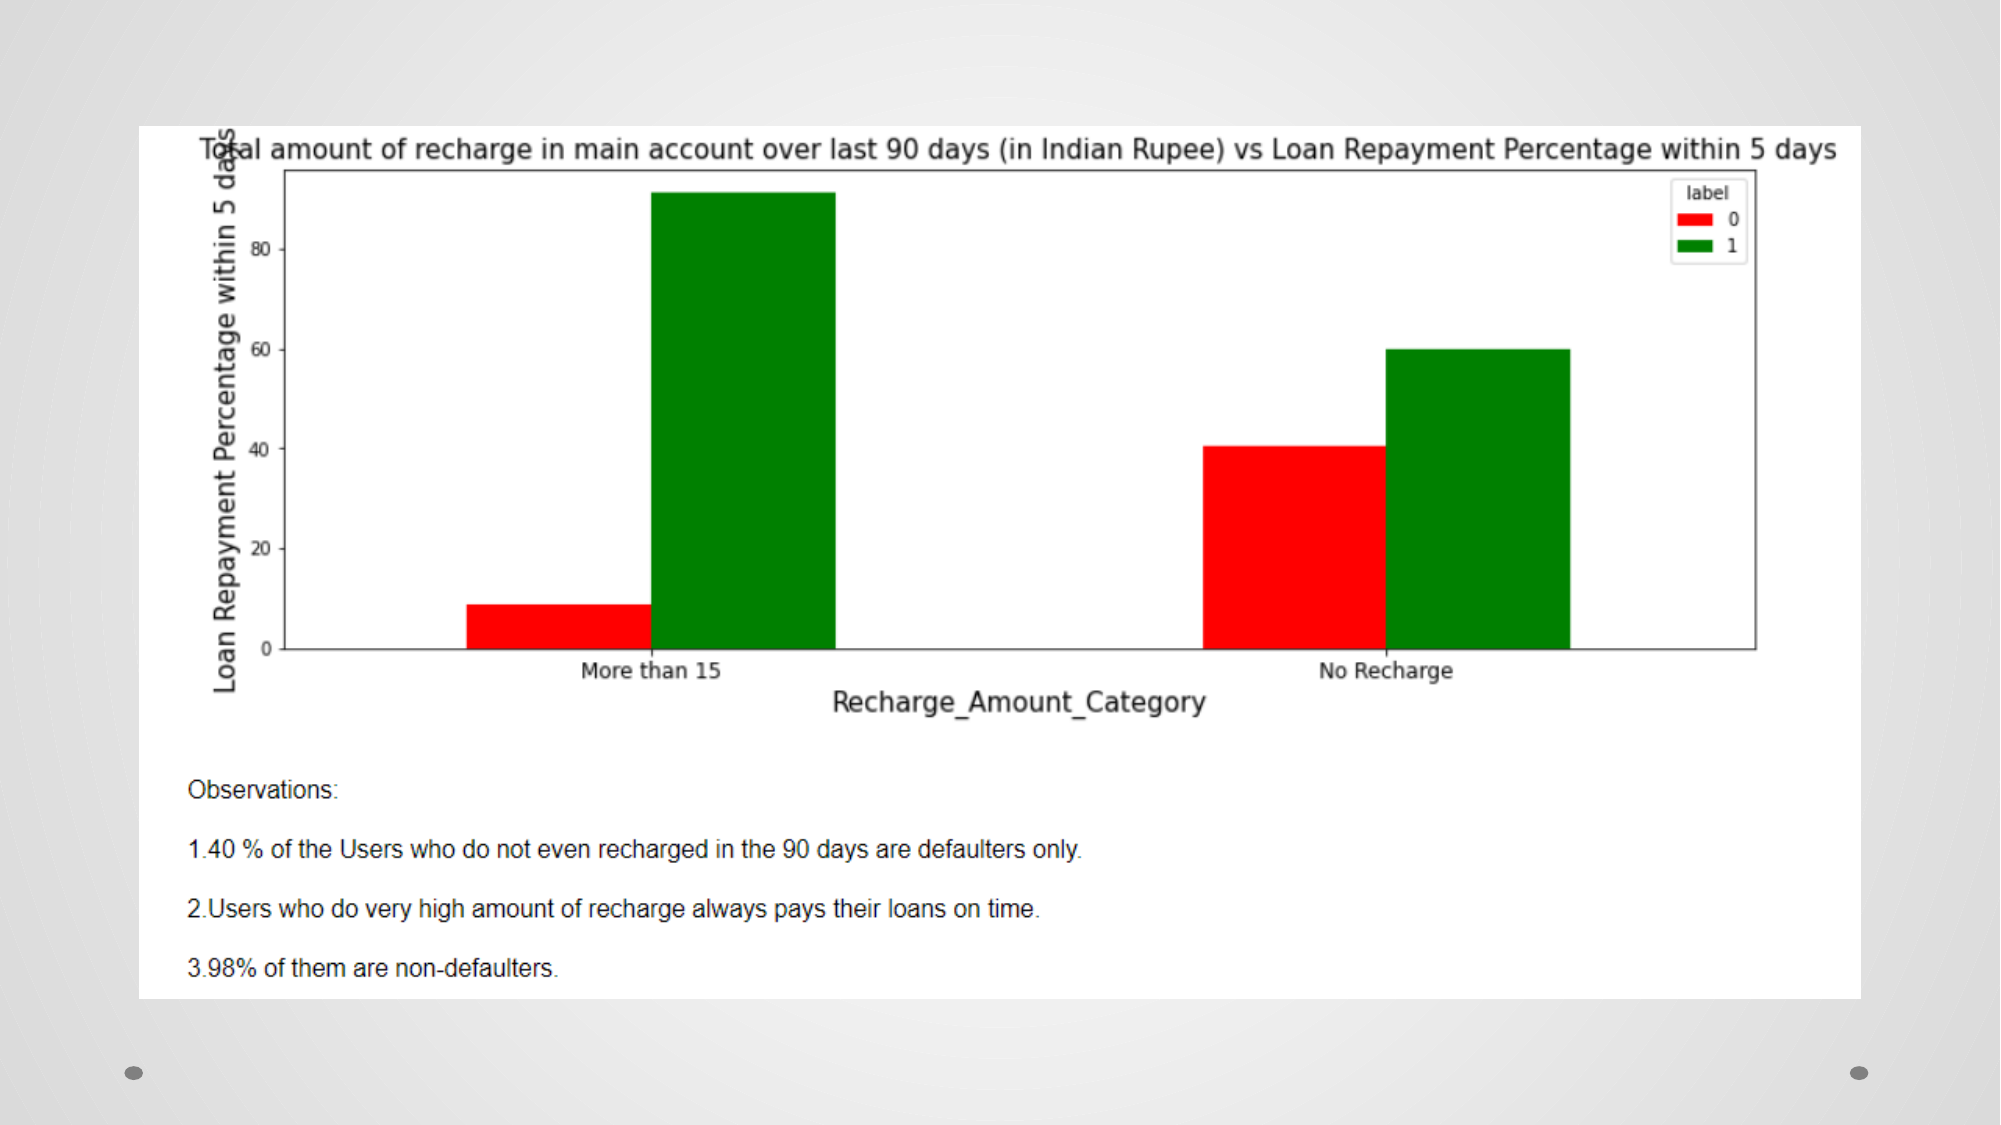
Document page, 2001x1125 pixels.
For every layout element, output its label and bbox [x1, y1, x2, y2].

picture [138, 126, 1862, 999]
